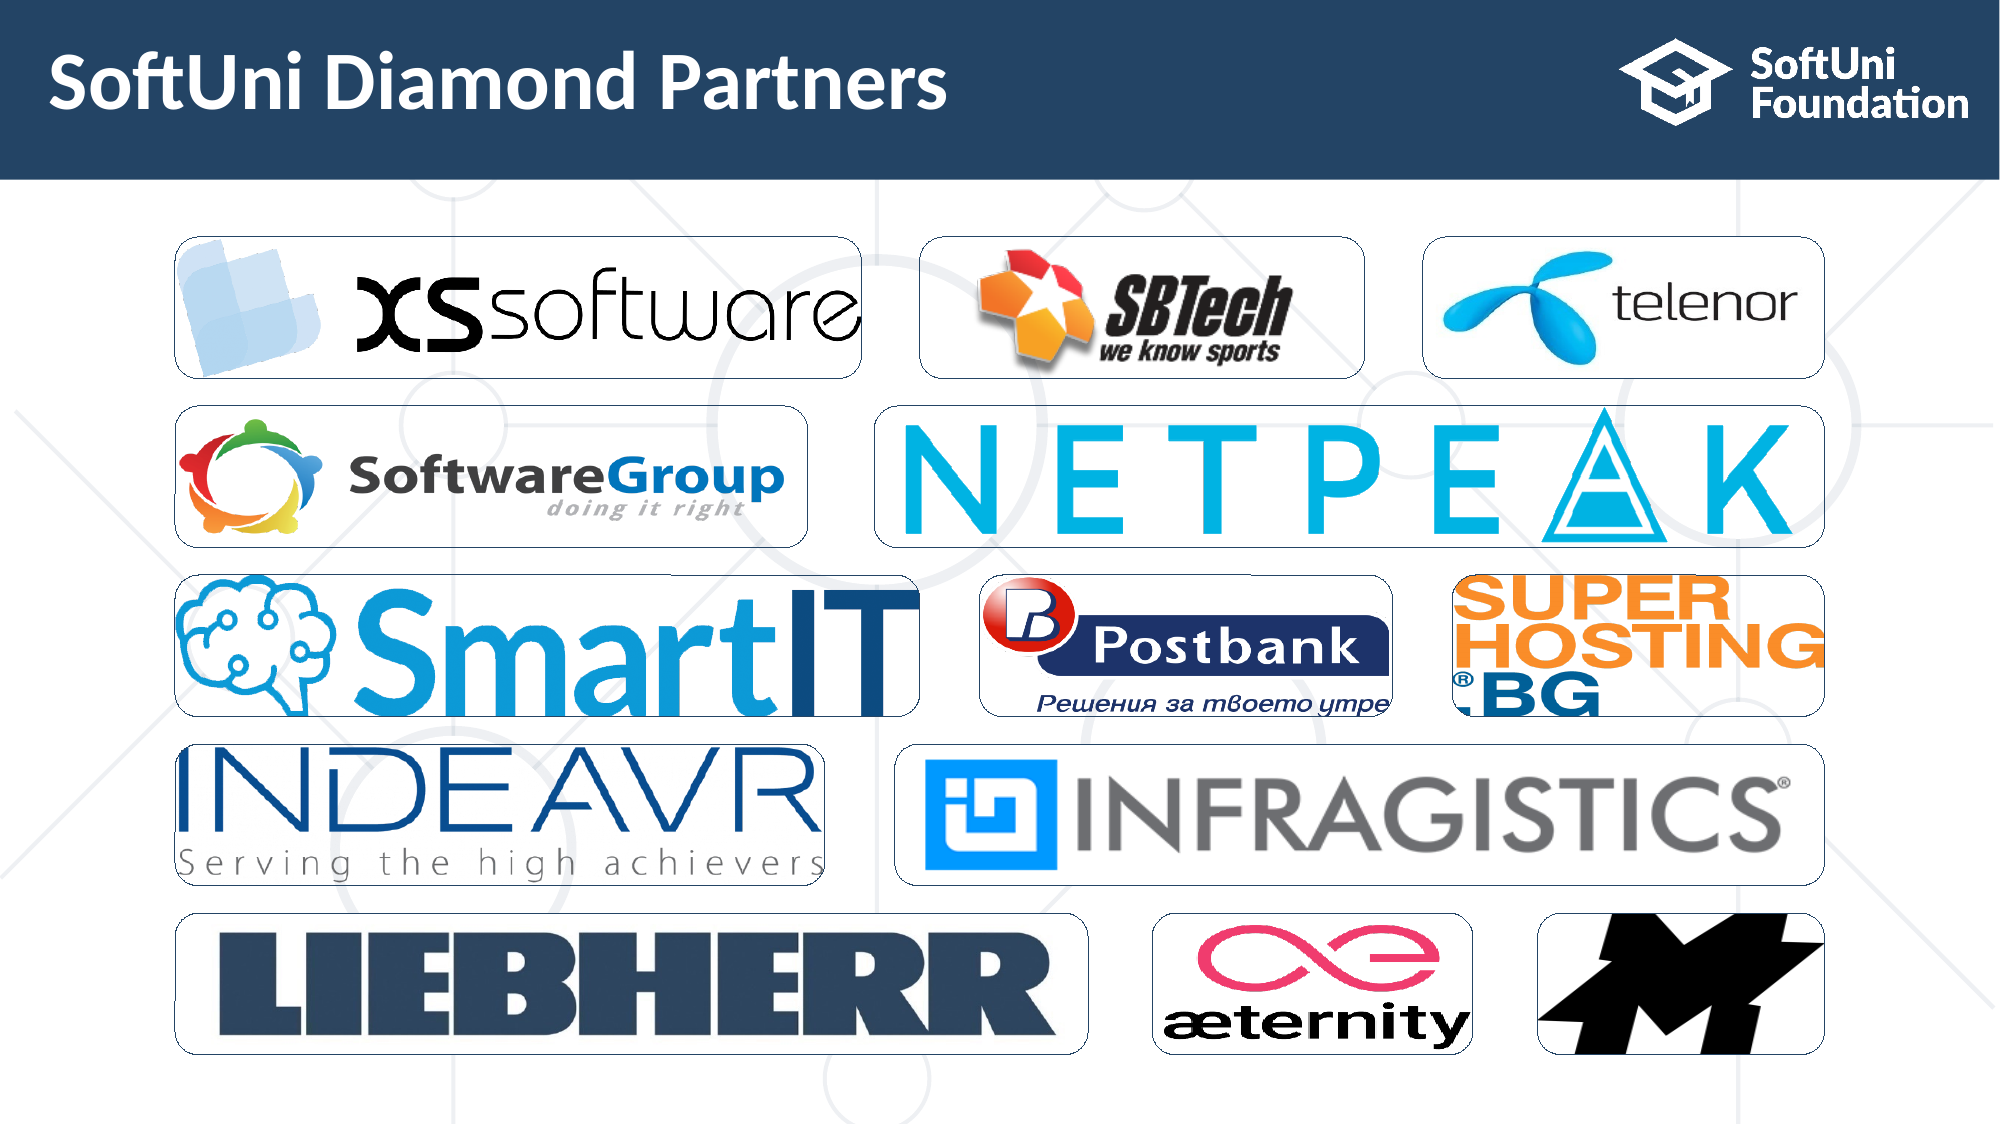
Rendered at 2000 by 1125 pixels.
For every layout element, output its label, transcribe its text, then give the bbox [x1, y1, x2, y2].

picture [174, 912, 1089, 1055]
picture [873, 405, 1825, 548]
picture [611, 706, 633, 717]
picture [466, 642, 495, 717]
picture [1451, 574, 1825, 717]
picture [184, 585, 329, 710]
picture [174, 405, 809, 548]
picture [264, 614, 273, 625]
picture [595, 678, 625, 702]
picture [894, 743, 1825, 886]
picture [223, 615, 232, 625]
picture [233, 661, 243, 670]
picture [263, 574, 920, 717]
picture [1151, 912, 1474, 1055]
picture [174, 574, 287, 717]
picture [1618, 38, 1968, 126]
picture [1537, 912, 1825, 1055]
picture [919, 236, 1365, 379]
picture [979, 574, 1393, 717]
picture [174, 743, 826, 886]
picture [1422, 236, 1825, 379]
picture [516, 642, 545, 717]
picture [295, 647, 305, 656]
picture [174, 236, 862, 379]
title SoftUni Diamond Partners [31, 16, 1591, 162]
